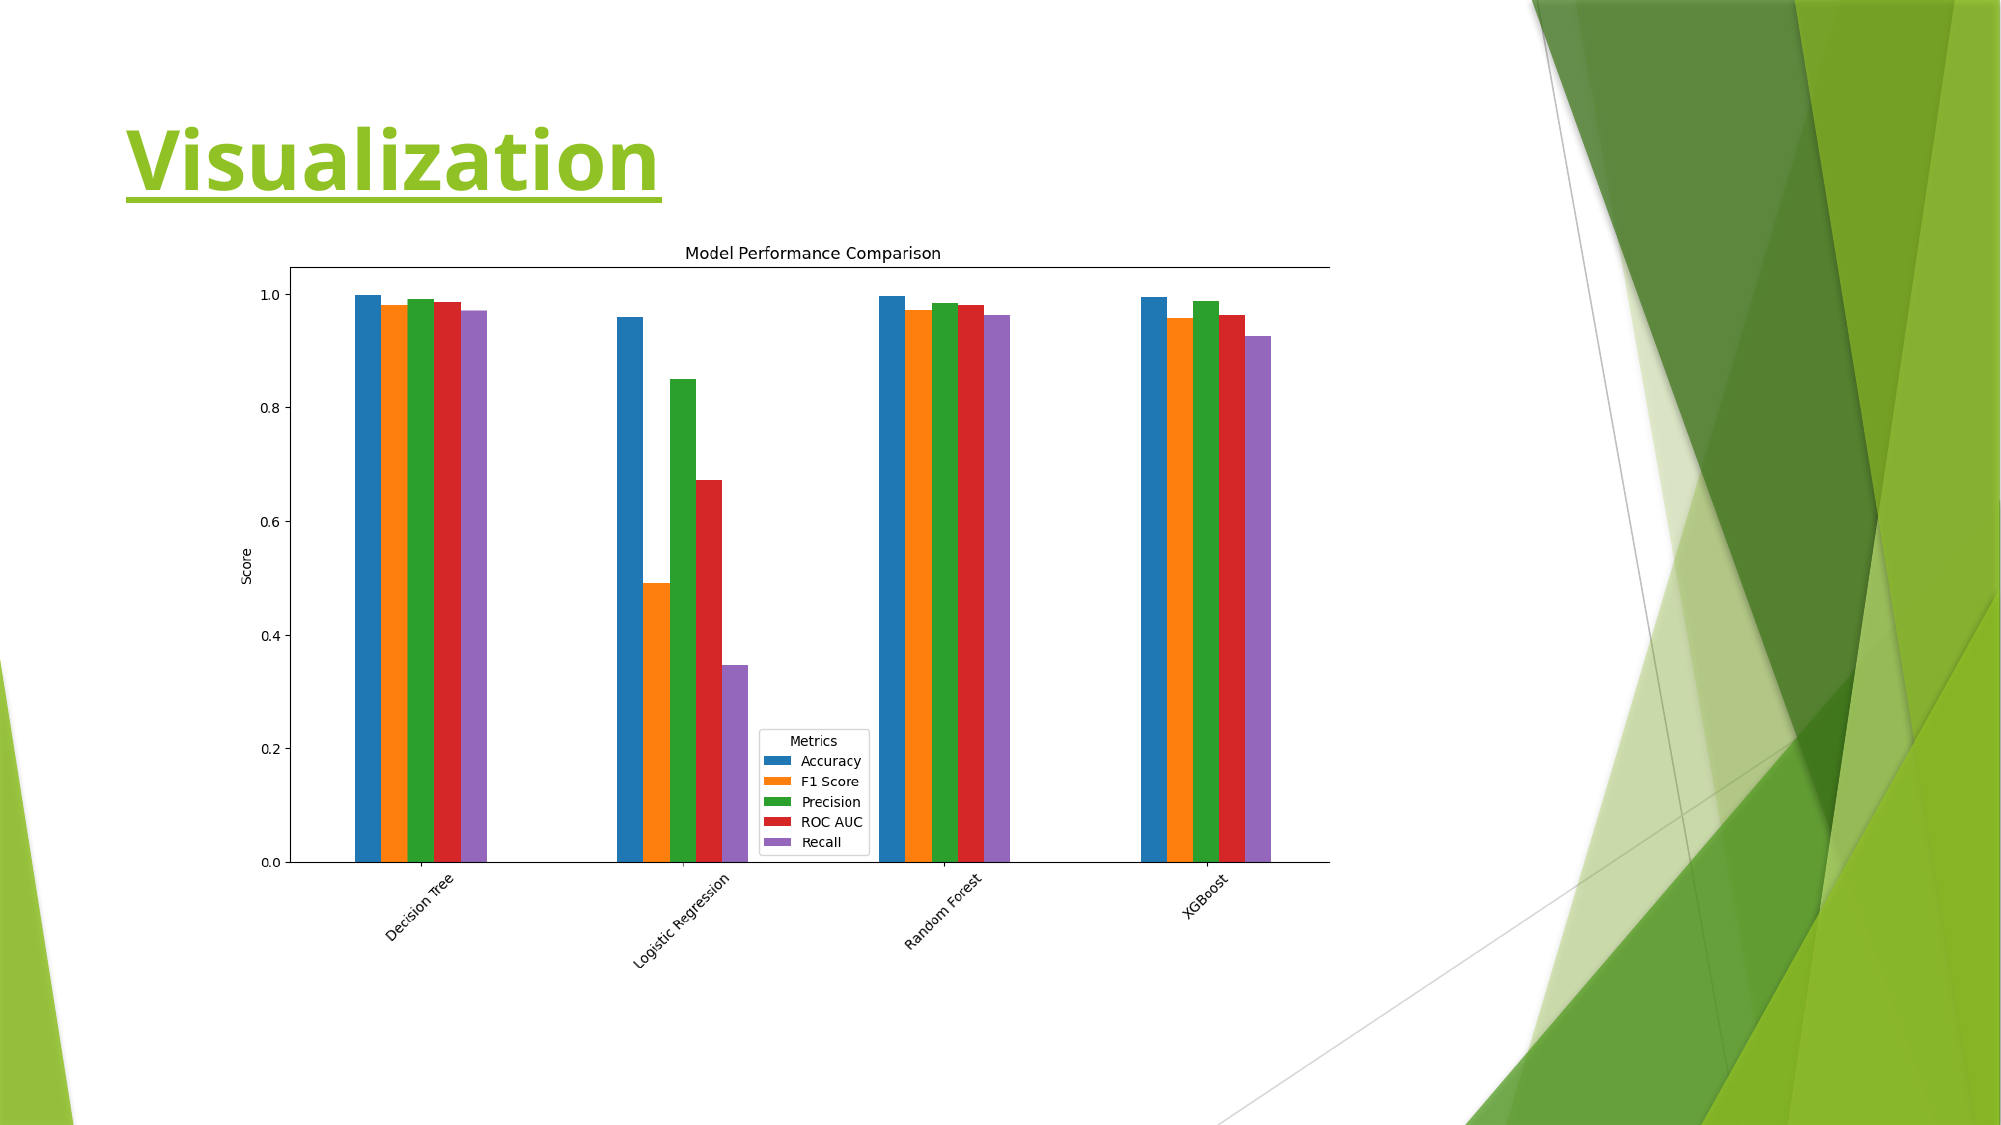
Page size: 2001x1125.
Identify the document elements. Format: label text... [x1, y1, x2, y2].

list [230, 242, 1331, 968]
title Visualization [111, 99, 1522, 317]
